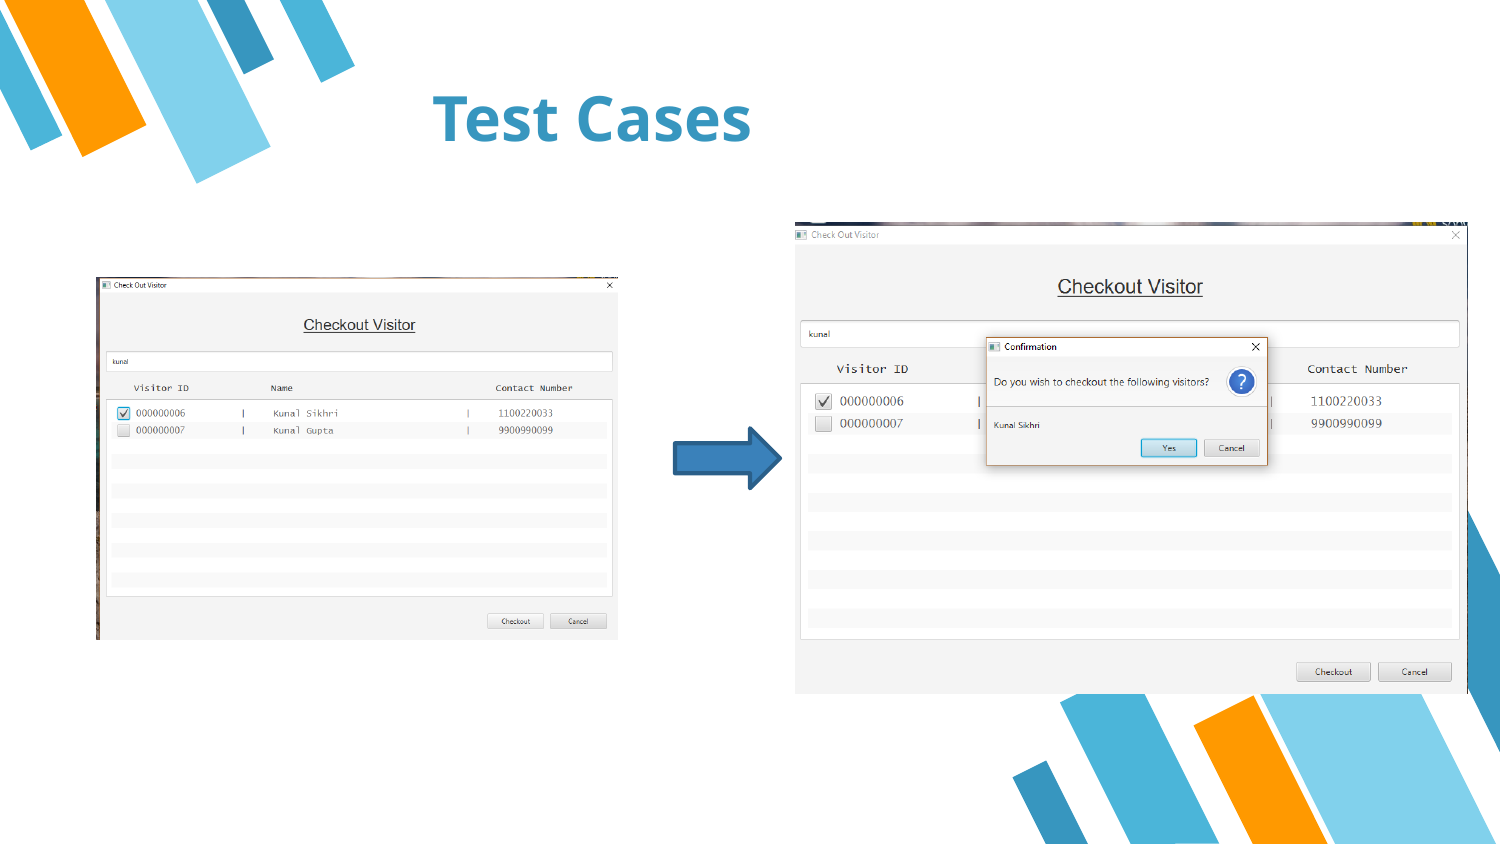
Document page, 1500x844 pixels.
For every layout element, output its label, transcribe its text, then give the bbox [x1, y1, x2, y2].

text_box [672, 426, 783, 491]
picture [795, 222, 1468, 695]
title Test Cases [417, 56, 1363, 169]
picture [96, 276, 619, 640]
